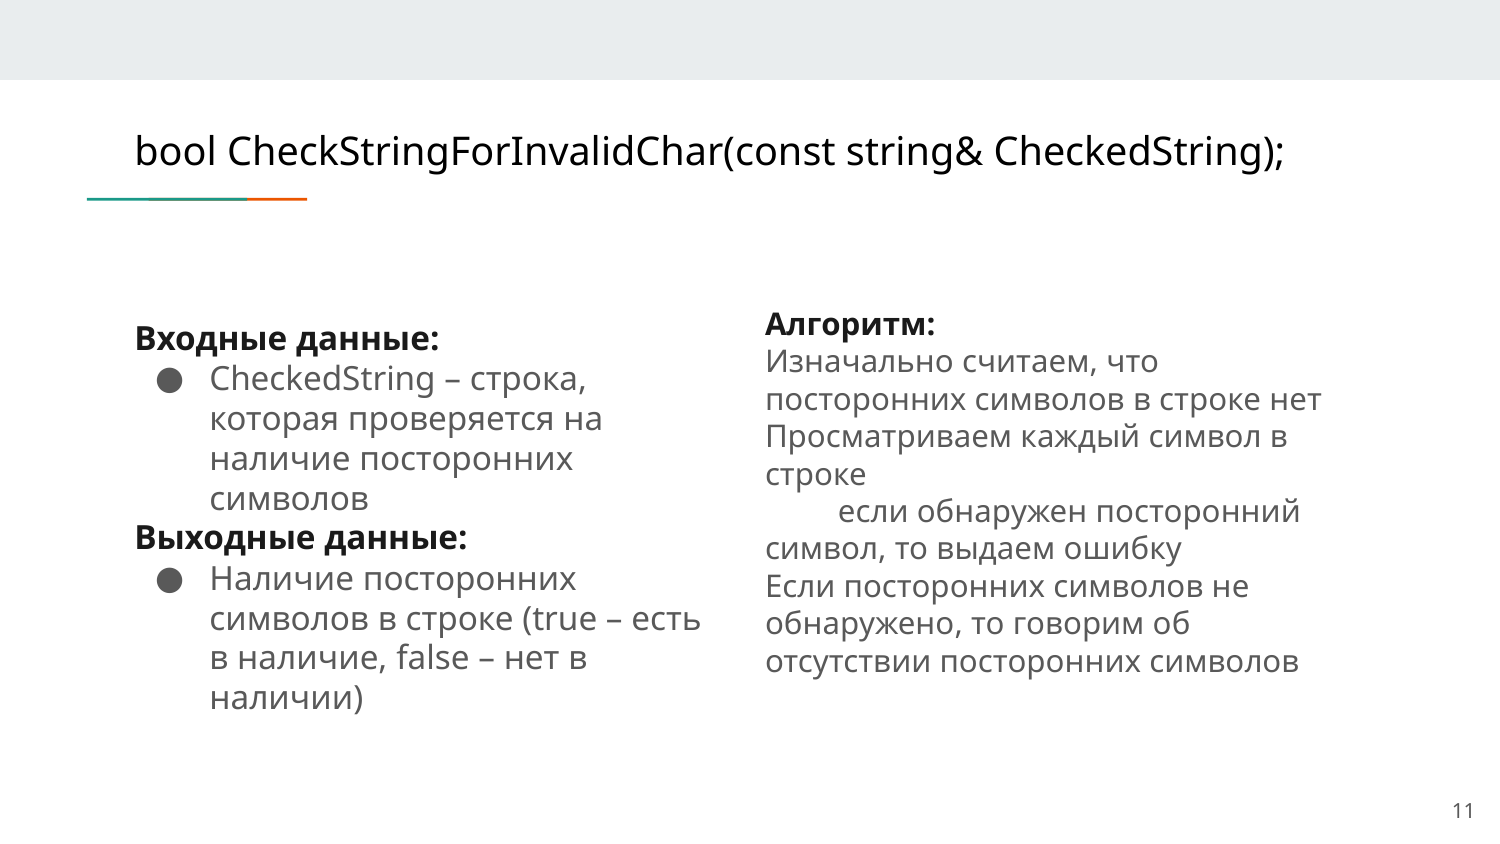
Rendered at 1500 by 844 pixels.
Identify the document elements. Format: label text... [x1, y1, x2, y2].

list Входные данные: CheckedString – строка, которая проверяется на наличие посторонних символов Выходные данные: Наличие посторонних символов в строке (true – есть в наличие, false – нет в наличии) [119, 302, 739, 693]
title bool CheckStringForInvalidChar(const string& CheckedString); [119, 103, 1381, 192]
list Алгоритм: Изначально считаем, что посторонних символов в строке нет Просматриваем каждый символ в строке если обнаружен посторонний символ, то выдаем ошибку Если посторонних символов не обнаружено, то говорим об отсутствии посторонних символов [750, 288, 1370, 680]
slide_number 11 [1400, 779, 1491, 844]
